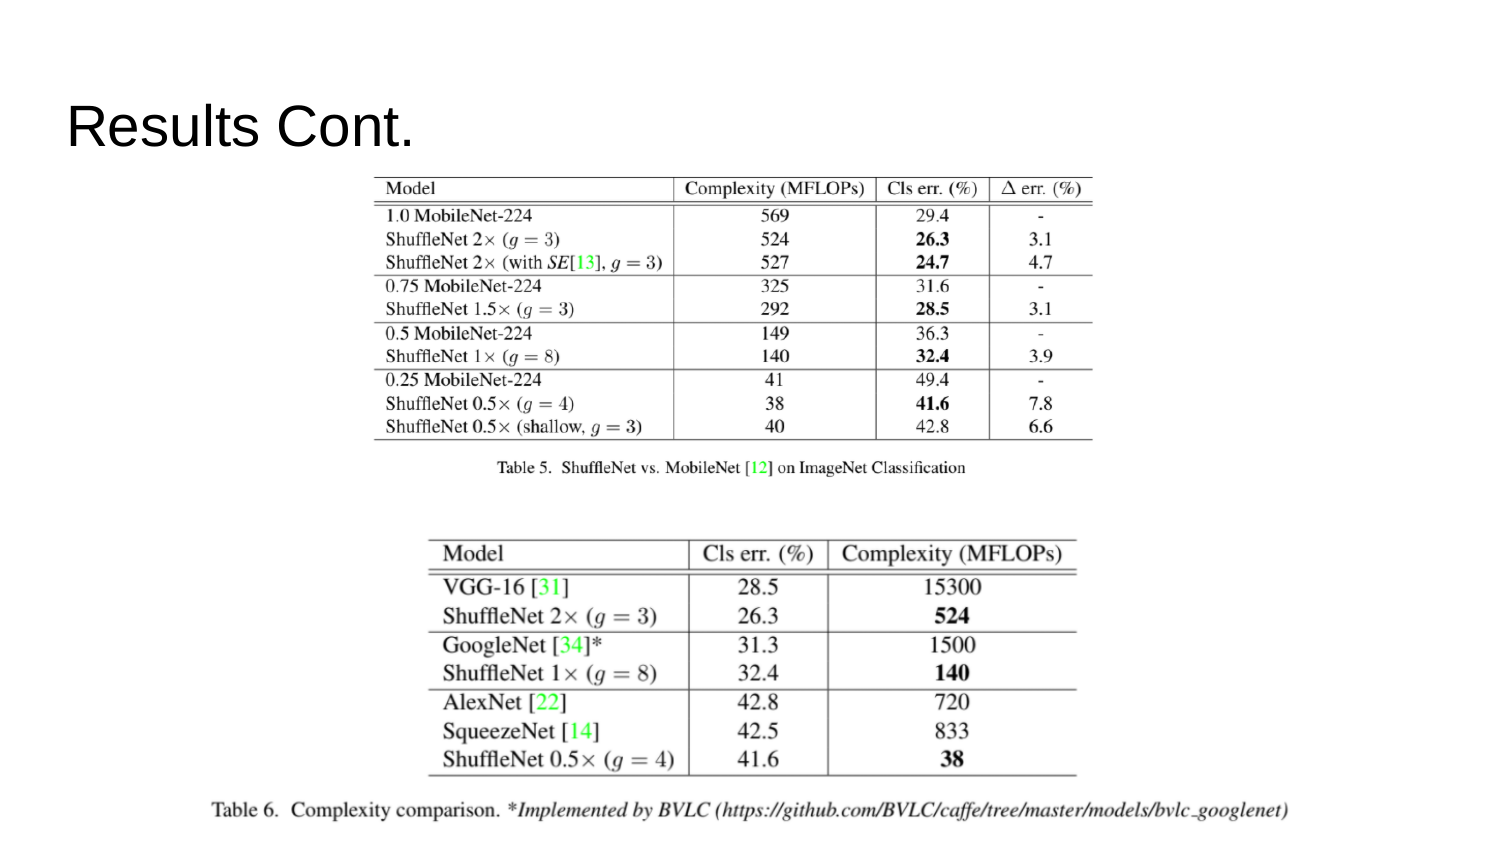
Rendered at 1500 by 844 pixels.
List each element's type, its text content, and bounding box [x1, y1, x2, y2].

title Results Cont. [51, 72, 1449, 167]
picture [198, 166, 1302, 844]
